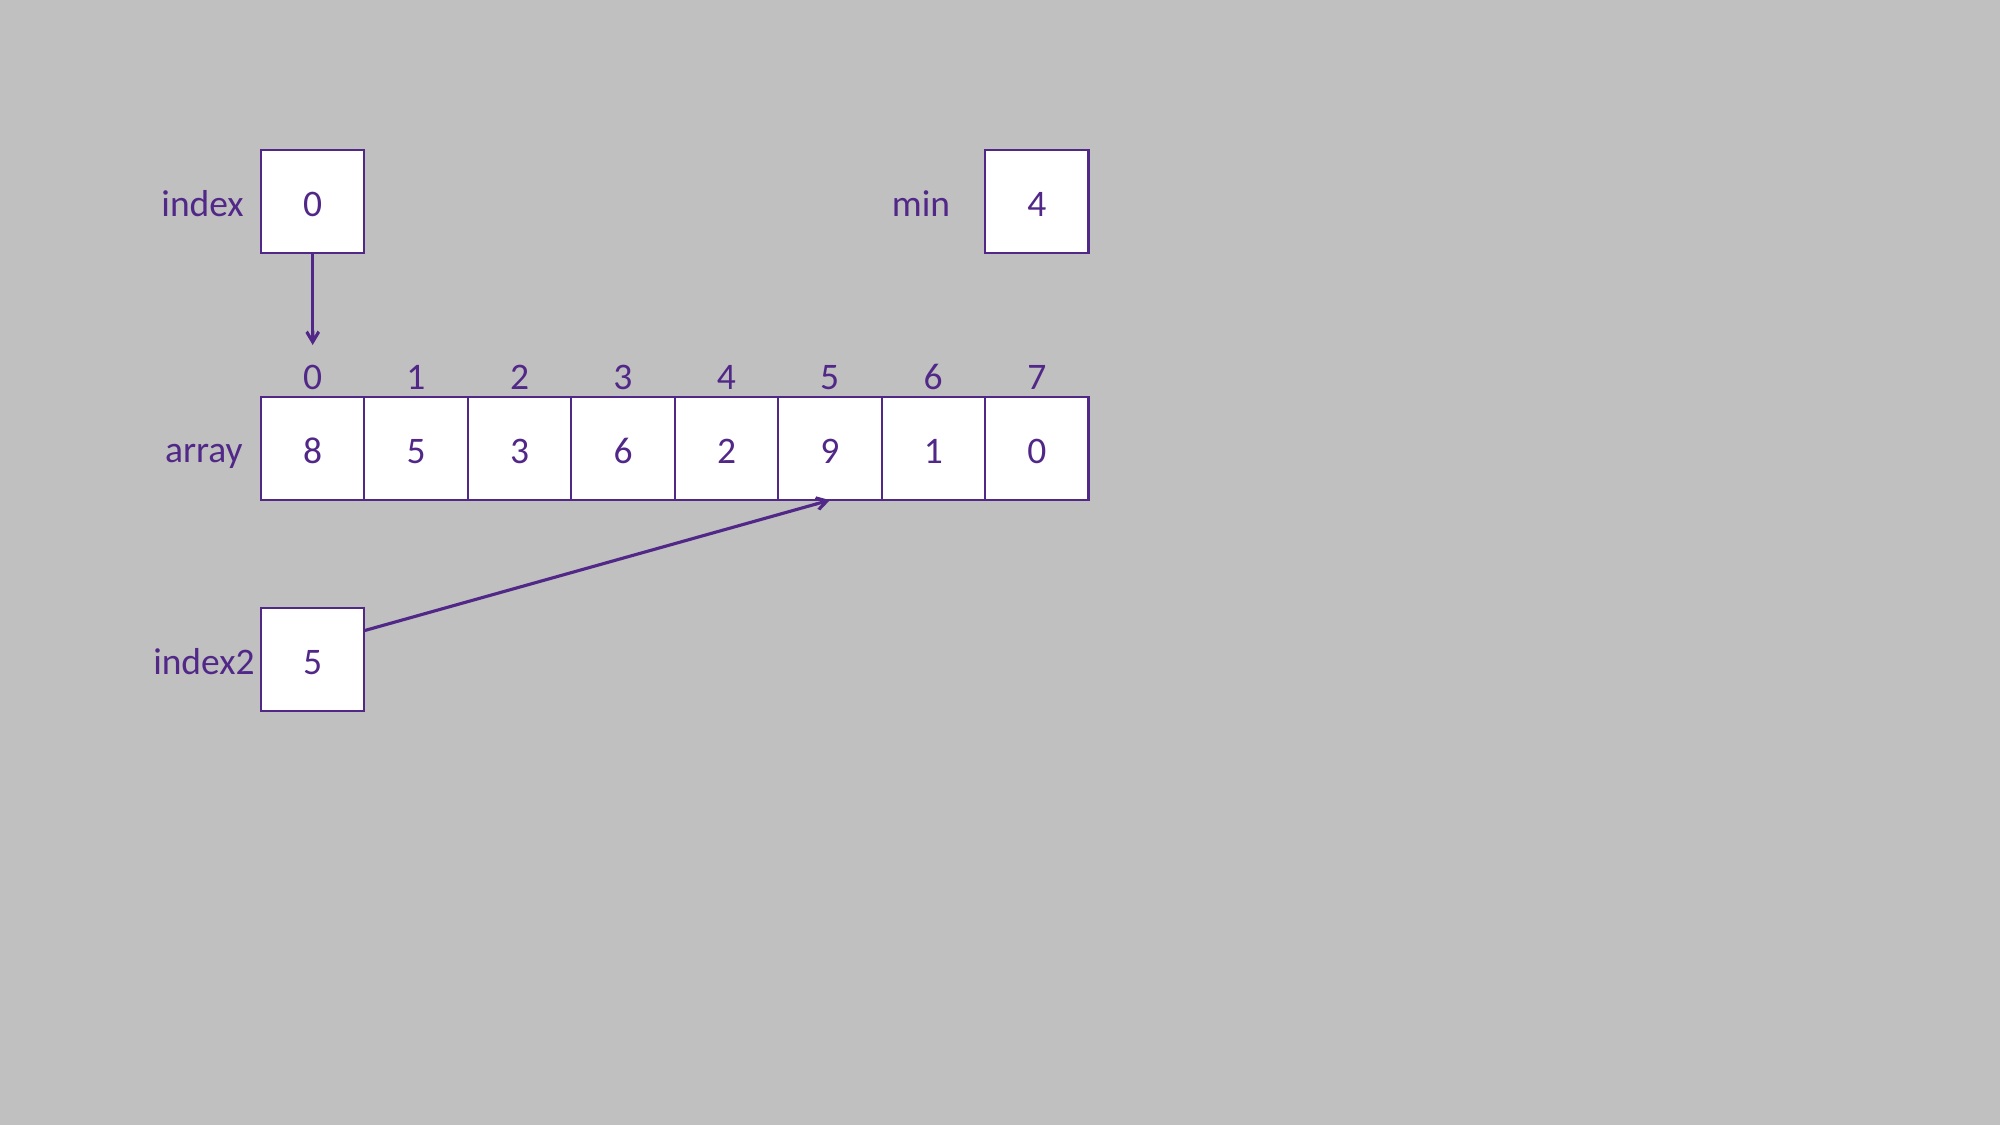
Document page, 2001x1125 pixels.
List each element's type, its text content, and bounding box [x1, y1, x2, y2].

text_box 0 [260, 149, 365, 254]
text_box min [877, 171, 966, 232]
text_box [138, 344, 1089, 712]
text_box index [138, 171, 259, 232]
text_box 4 [984, 149, 1090, 254]
